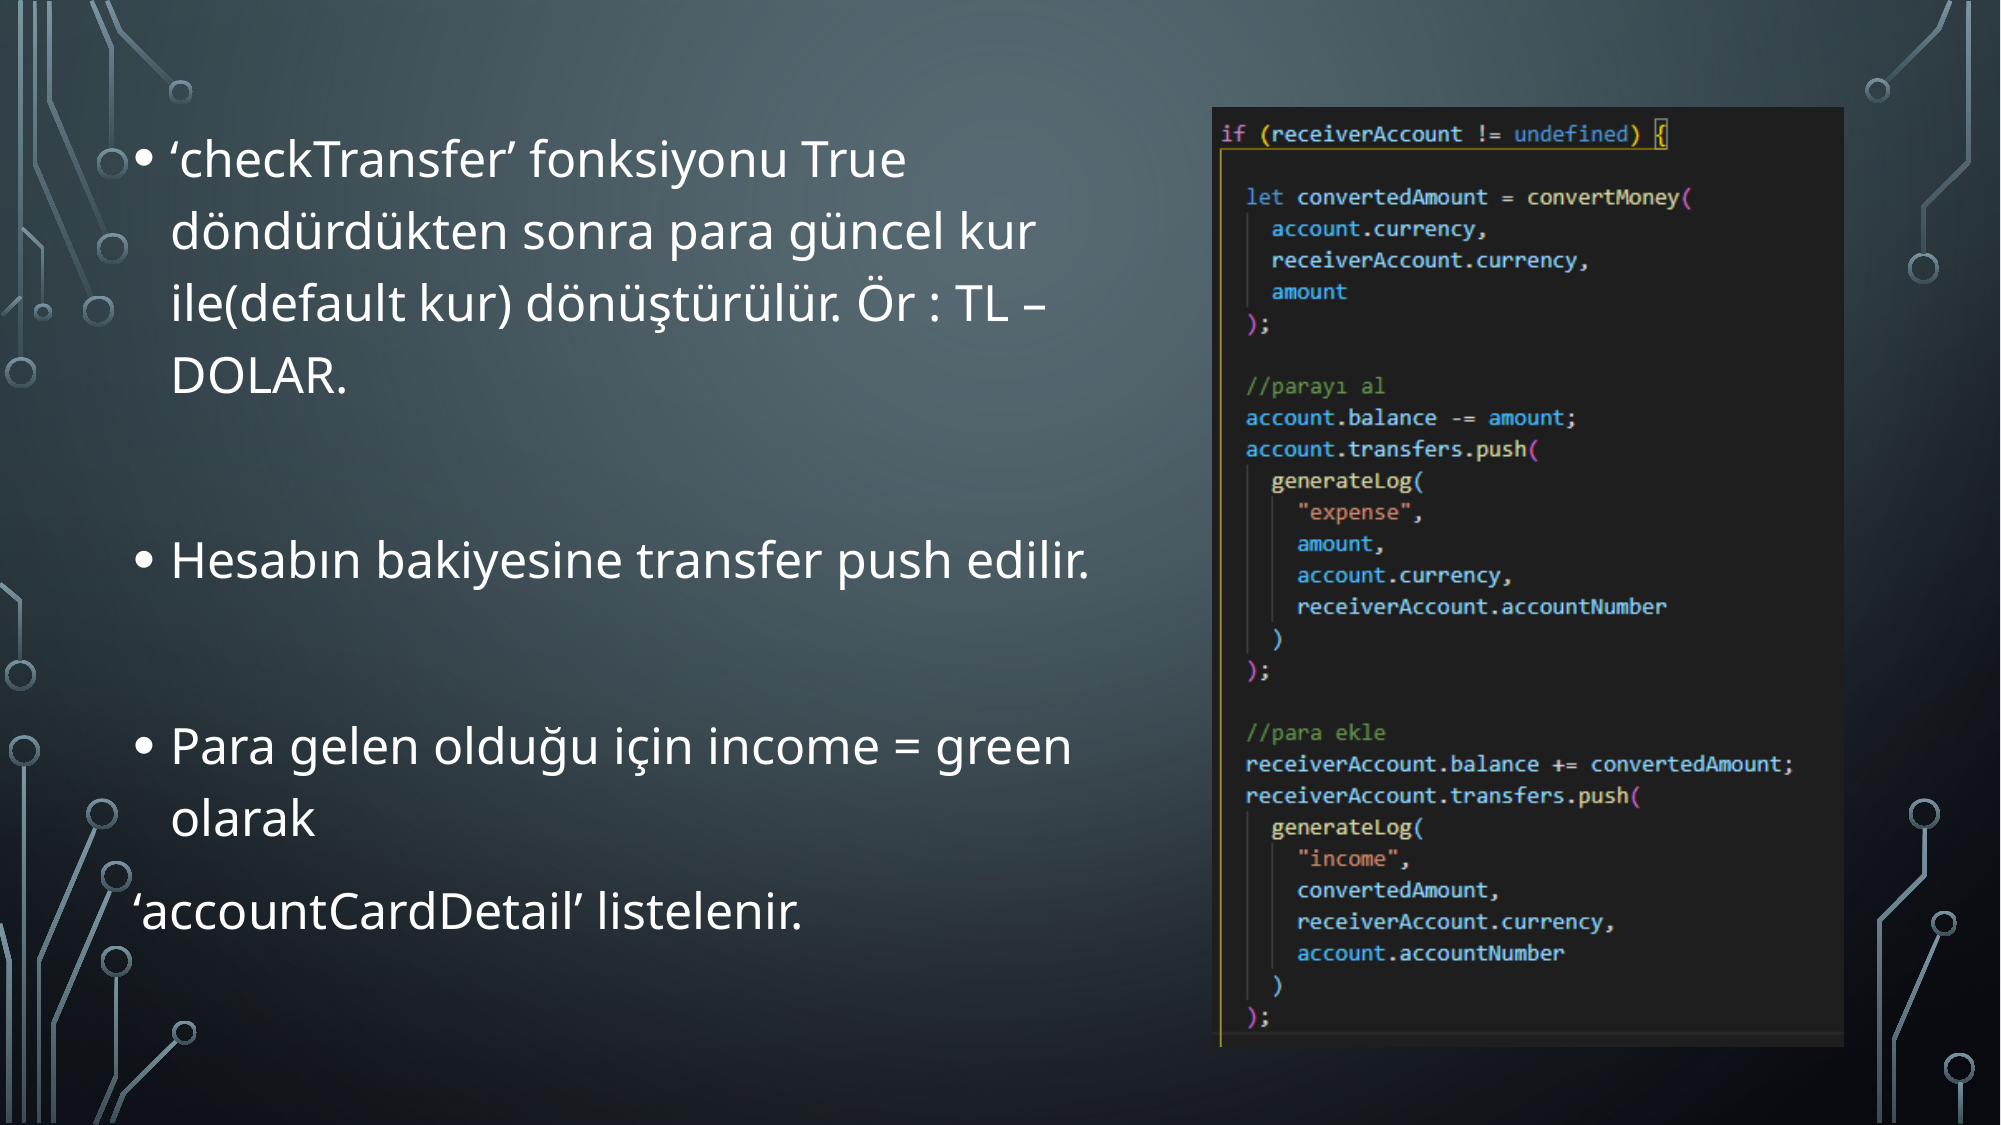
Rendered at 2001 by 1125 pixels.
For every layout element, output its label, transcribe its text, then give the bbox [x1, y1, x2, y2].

picture [1212, 107, 1845, 1047]
list ‘checkTransfer’ fonksiyonu True döndürdükten sonra para güncel kur ile(default kur) dönüştürülür. Ör : TL – DOLAR. Hesabın bakiyesine transfer push edilir. Para gelen olduğu için income = green olarak ‘accountCardDetail’ listelenir. [118, 107, 1157, 1008]
